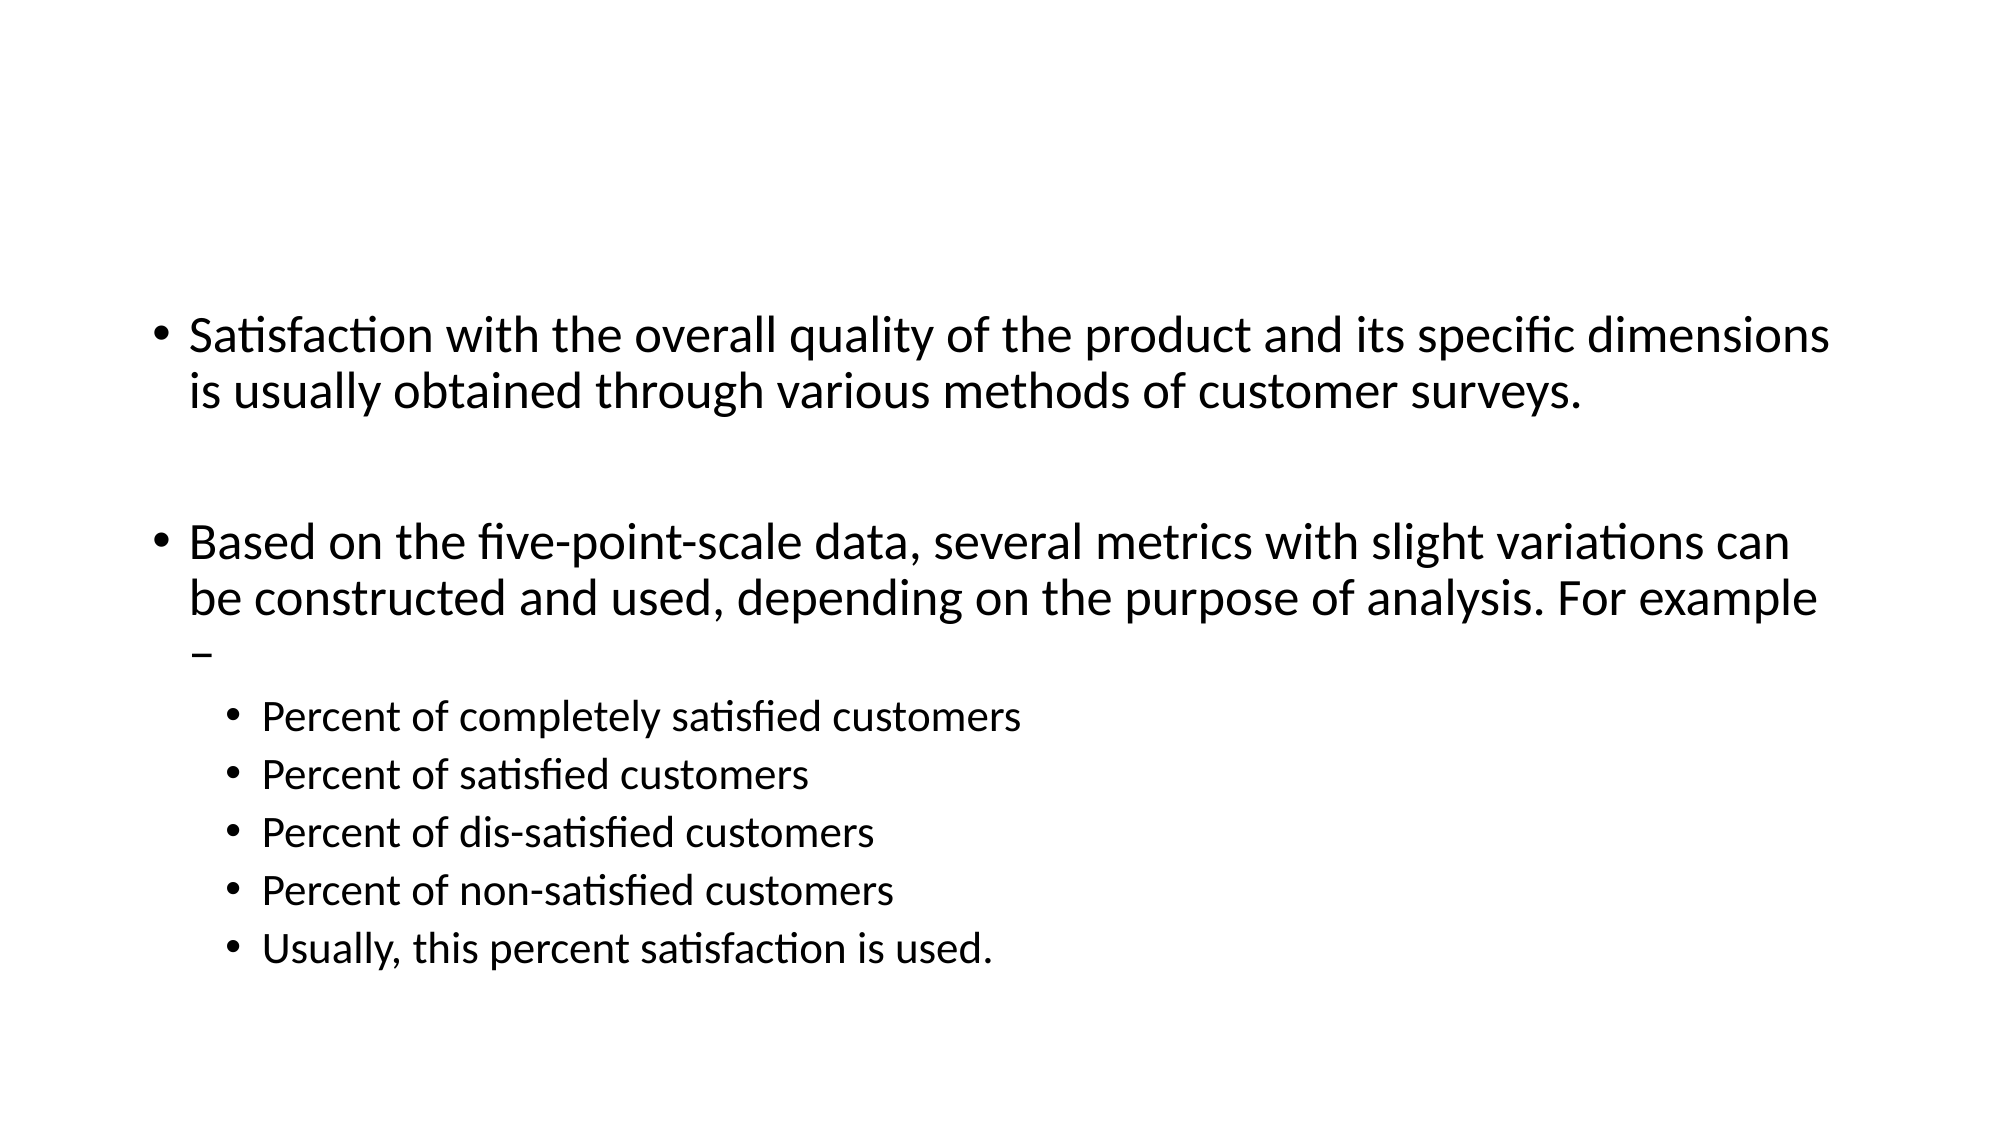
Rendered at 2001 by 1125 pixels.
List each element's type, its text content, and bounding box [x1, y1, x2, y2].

list Satisfaction with the overall quality of the product and its specific dimensions is usually obtained through various methods of customer surveys. Based on the five-point-scale data, several metrics with slight variations can be constructed and used, depending on the purpose of analysis. For example − Percent of completely satisfied customers Percent of satisfied customers Percent of dis-satisfied customers Percent of non-satisfied customers Usually, this percent satisfaction is used. [137, 299, 1863, 1014]
